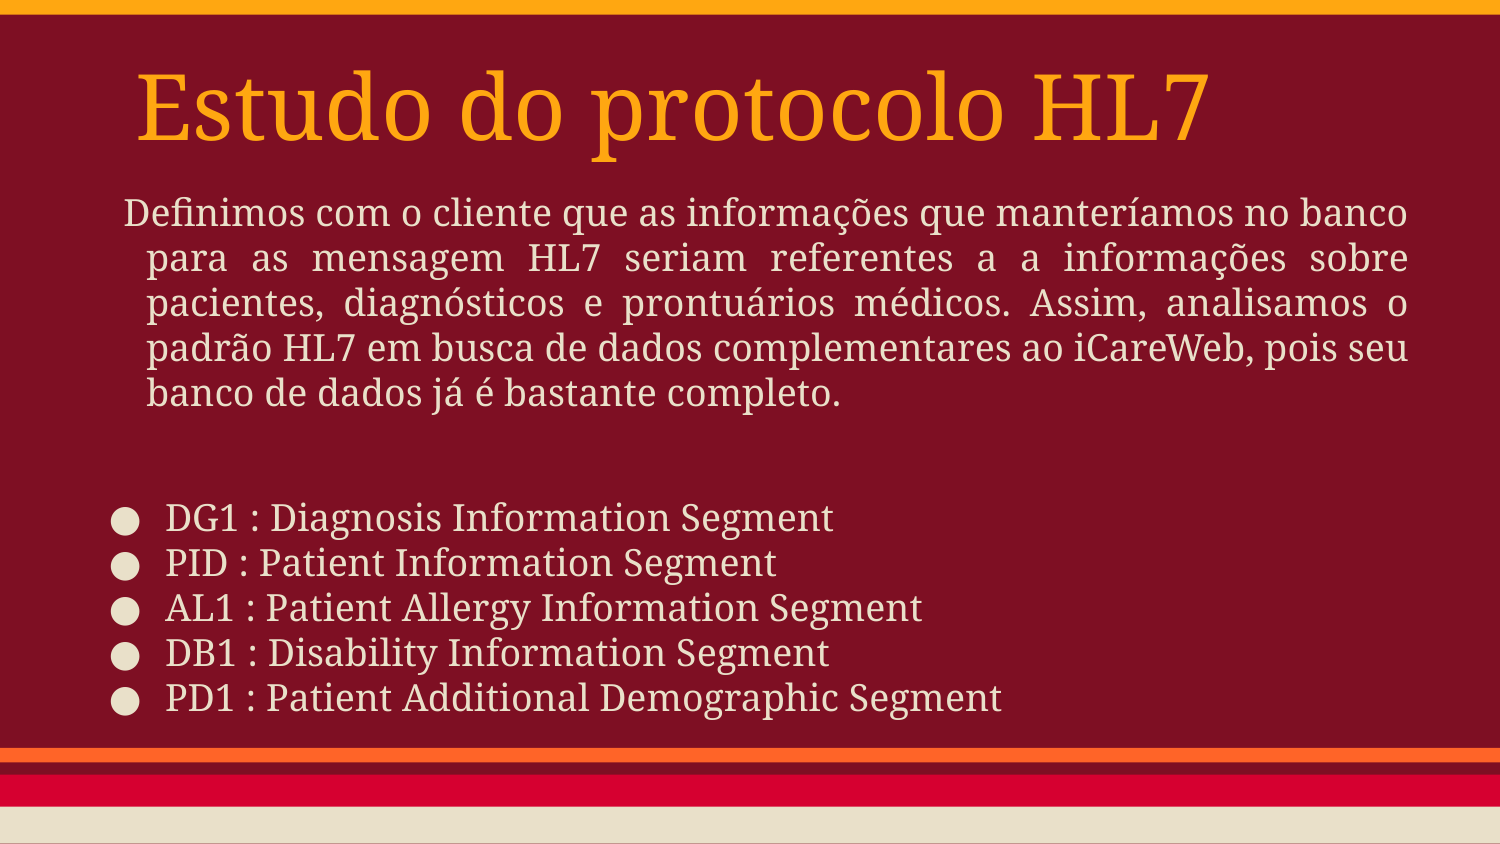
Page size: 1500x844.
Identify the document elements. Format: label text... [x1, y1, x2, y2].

list Definimos com o cliente que as informações que manteríamos no banco para as mensagem HL7 seriam referentes a a informações sobre pacientes, diagnósticos e prontuários médicos. Assim, analisamos o padrão HL7 em busca de dados complementares ao iCareWeb, pois seu banco de dados já é bastante completo. DG1 : Diagnosis Information Segment PID : Patient Information Segment AL1 : Patient Allergy Information Segment DB1 : Disability Information Segment PD1 : Patient Additional Demographic Segment [75, 174, 1425, 711]
title Estudo do protocolo HL7 [75, 33, 1425, 174]
